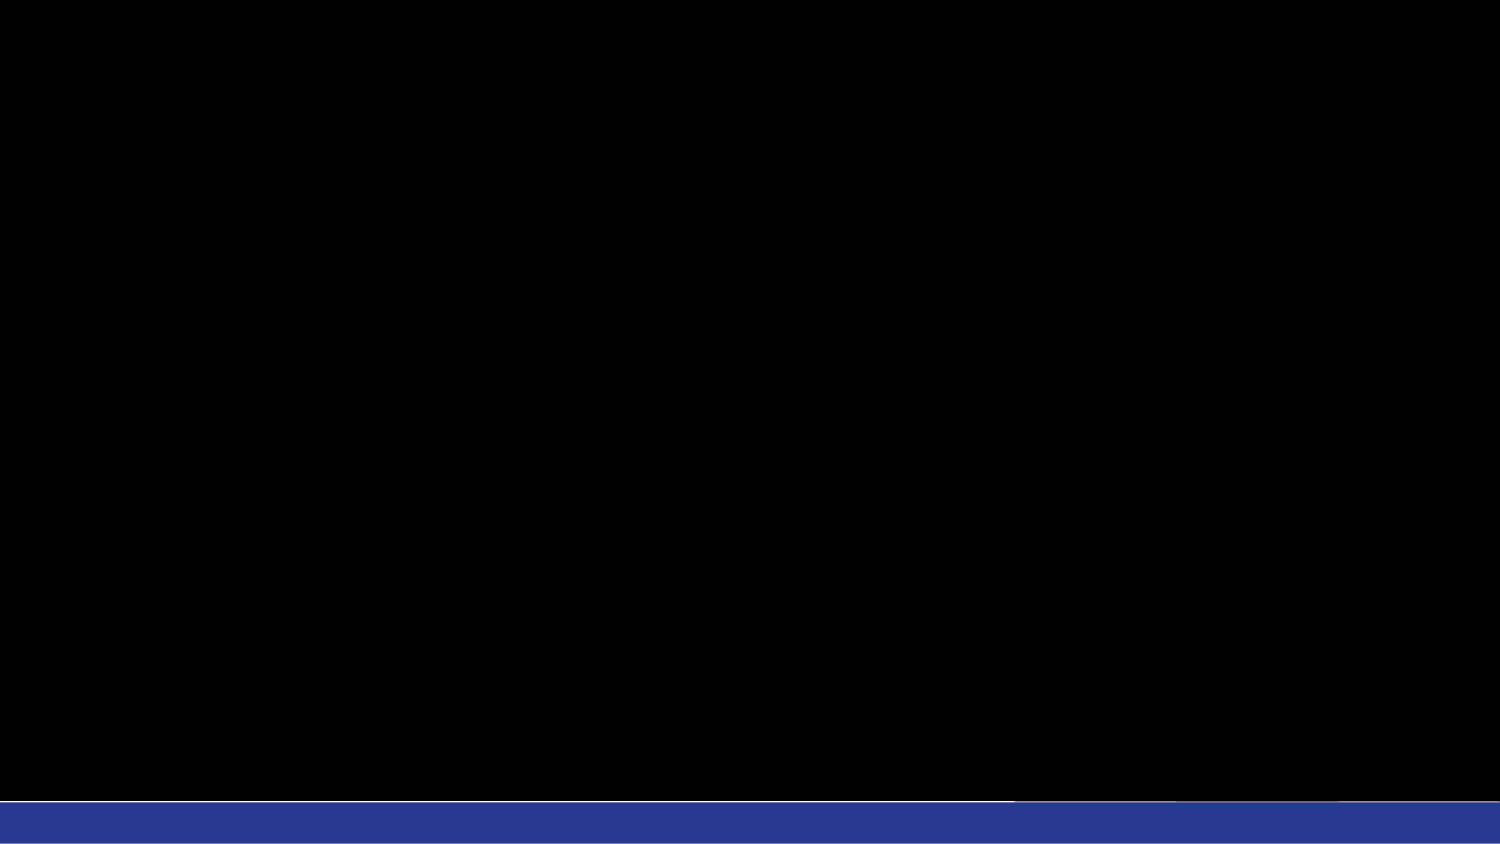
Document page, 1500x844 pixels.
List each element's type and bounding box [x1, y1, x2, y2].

text_box [0, 0, 1500, 802]
